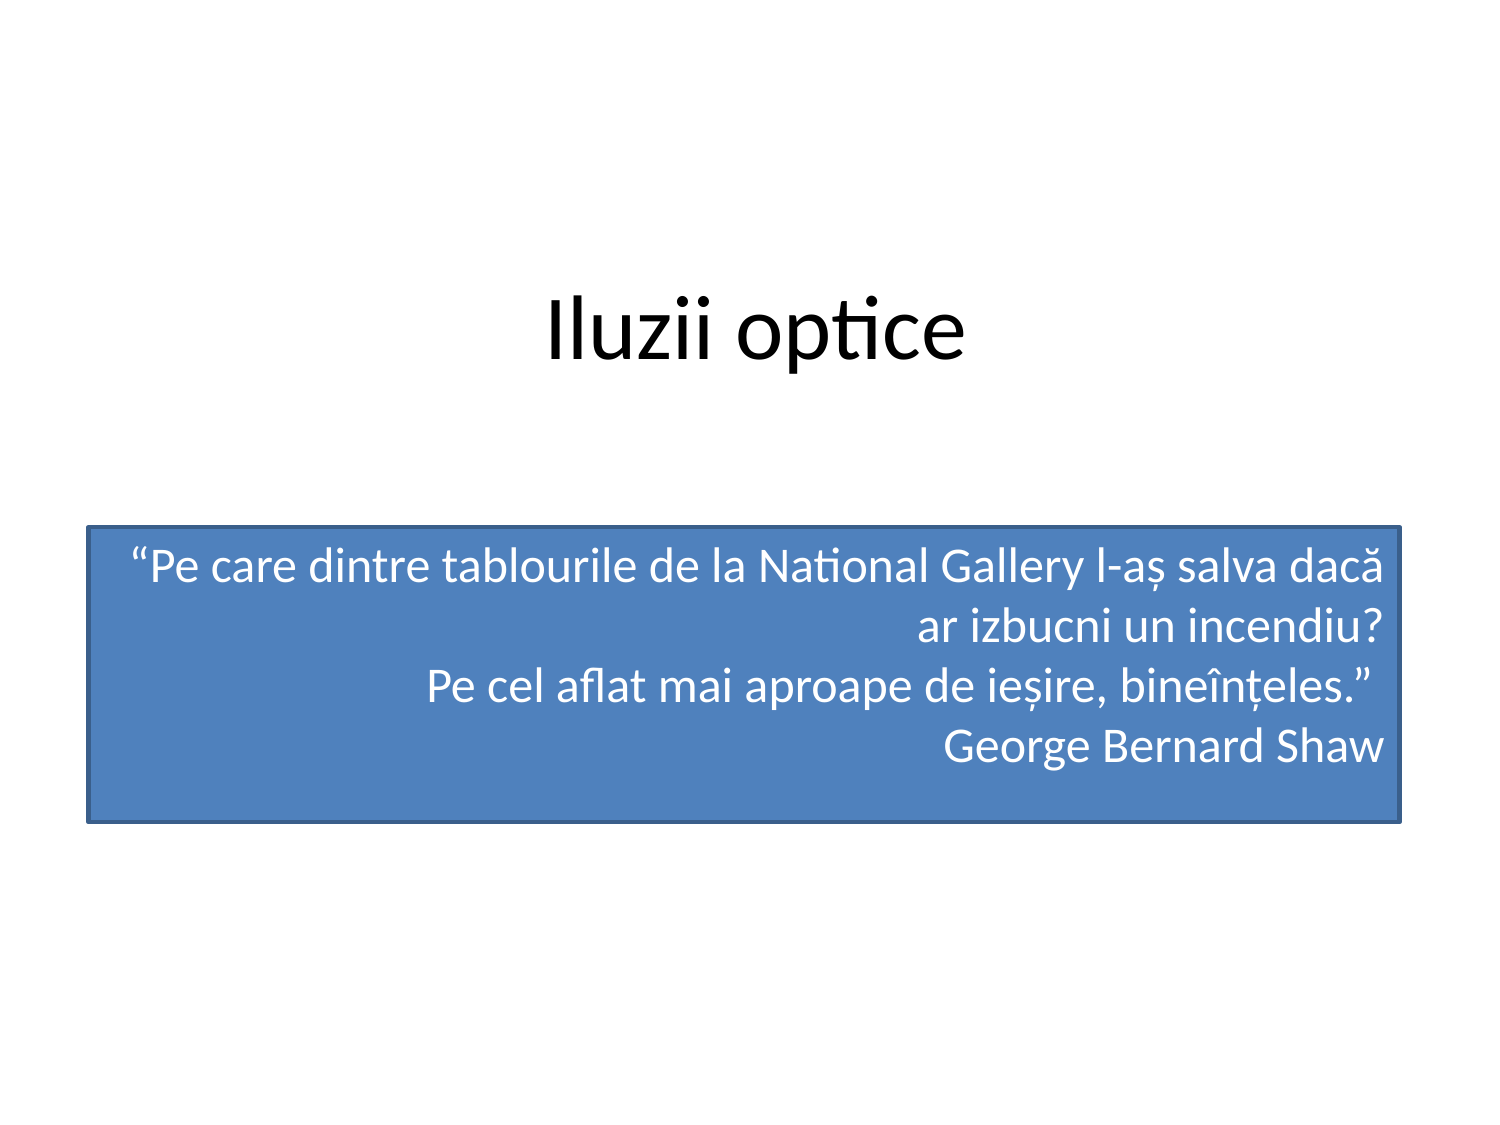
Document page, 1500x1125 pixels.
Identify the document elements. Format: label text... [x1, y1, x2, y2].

text_box “Pe care dintre tablourile de la National Gallery l-aș salva dacă ar izbucni un incendiu? Pe cel aflat mai aproape de ieșire, bineînțeles.” George Bernard Shaw [86, 525, 1402, 824]
title Iluzii optice [112, 172, 1401, 473]
